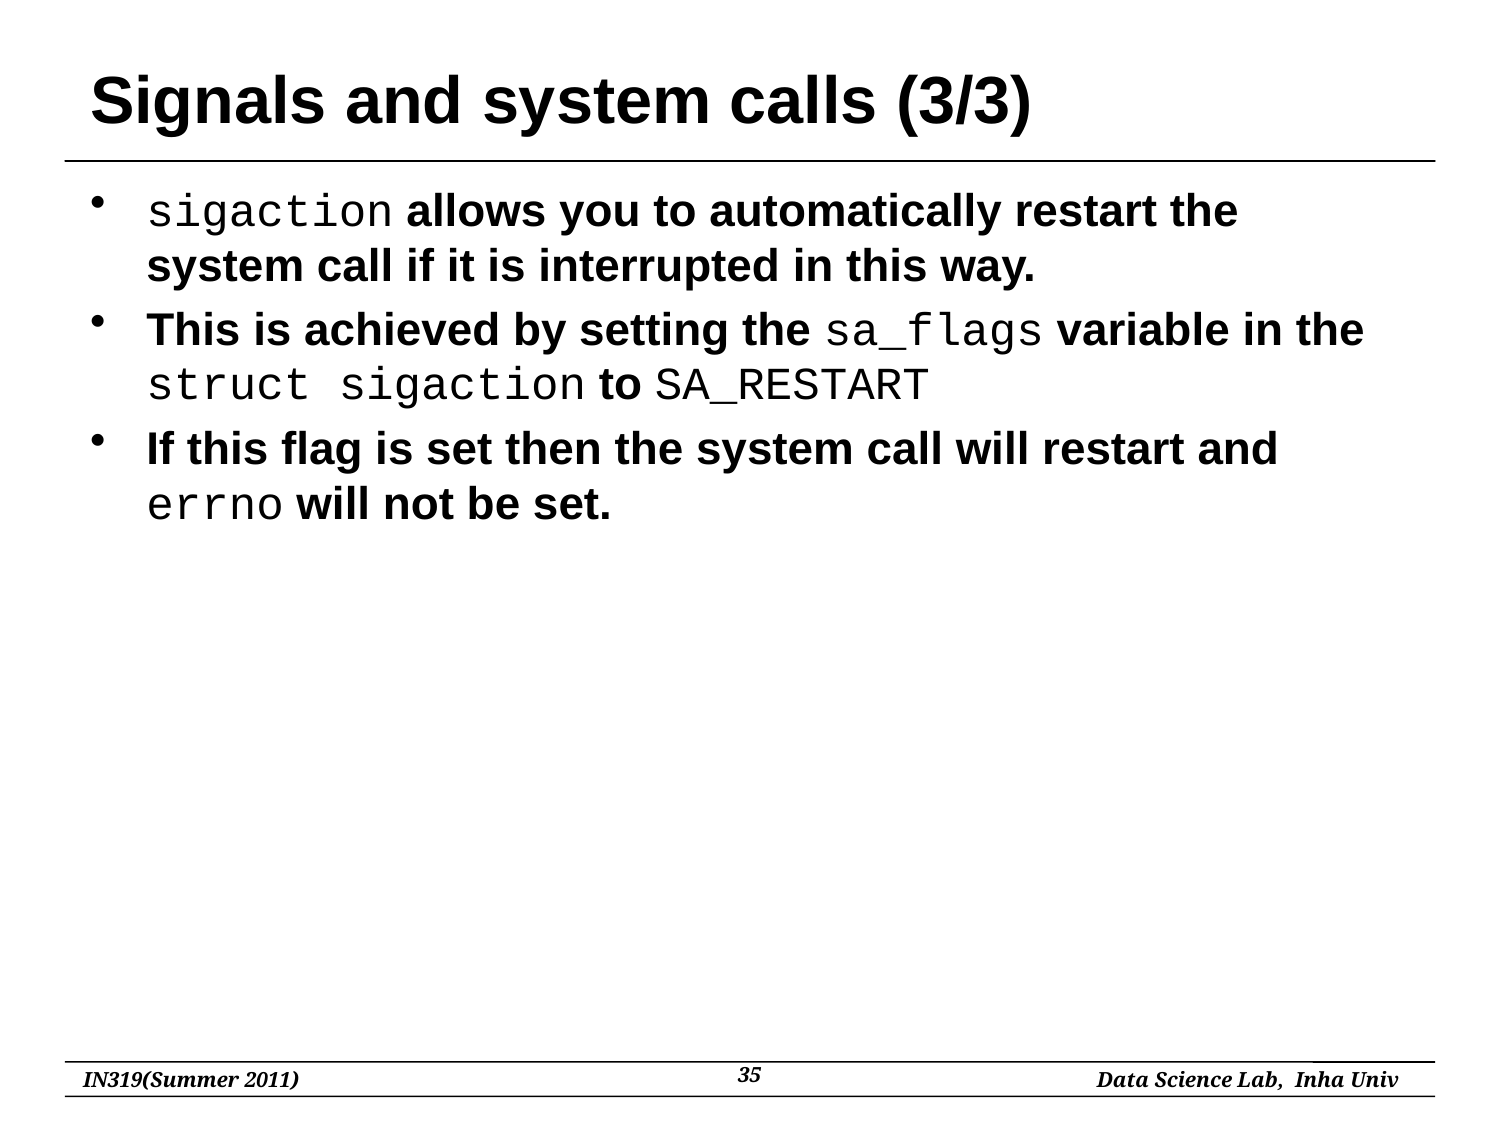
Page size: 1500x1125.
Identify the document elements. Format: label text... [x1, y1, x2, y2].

title Signals and system calls (3/3) [74, 44, 1426, 150]
list sigaction allows you to automatically restart the system call if it is interrupted in this way. This is achieved by setting the sa_flags variable in the struct sigaction to SA_RESTART If this flag is set then the system call will restart and errno will not be set. [74, 172, 1426, 1006]
slide_number 35 [574, 1054, 925, 1102]
